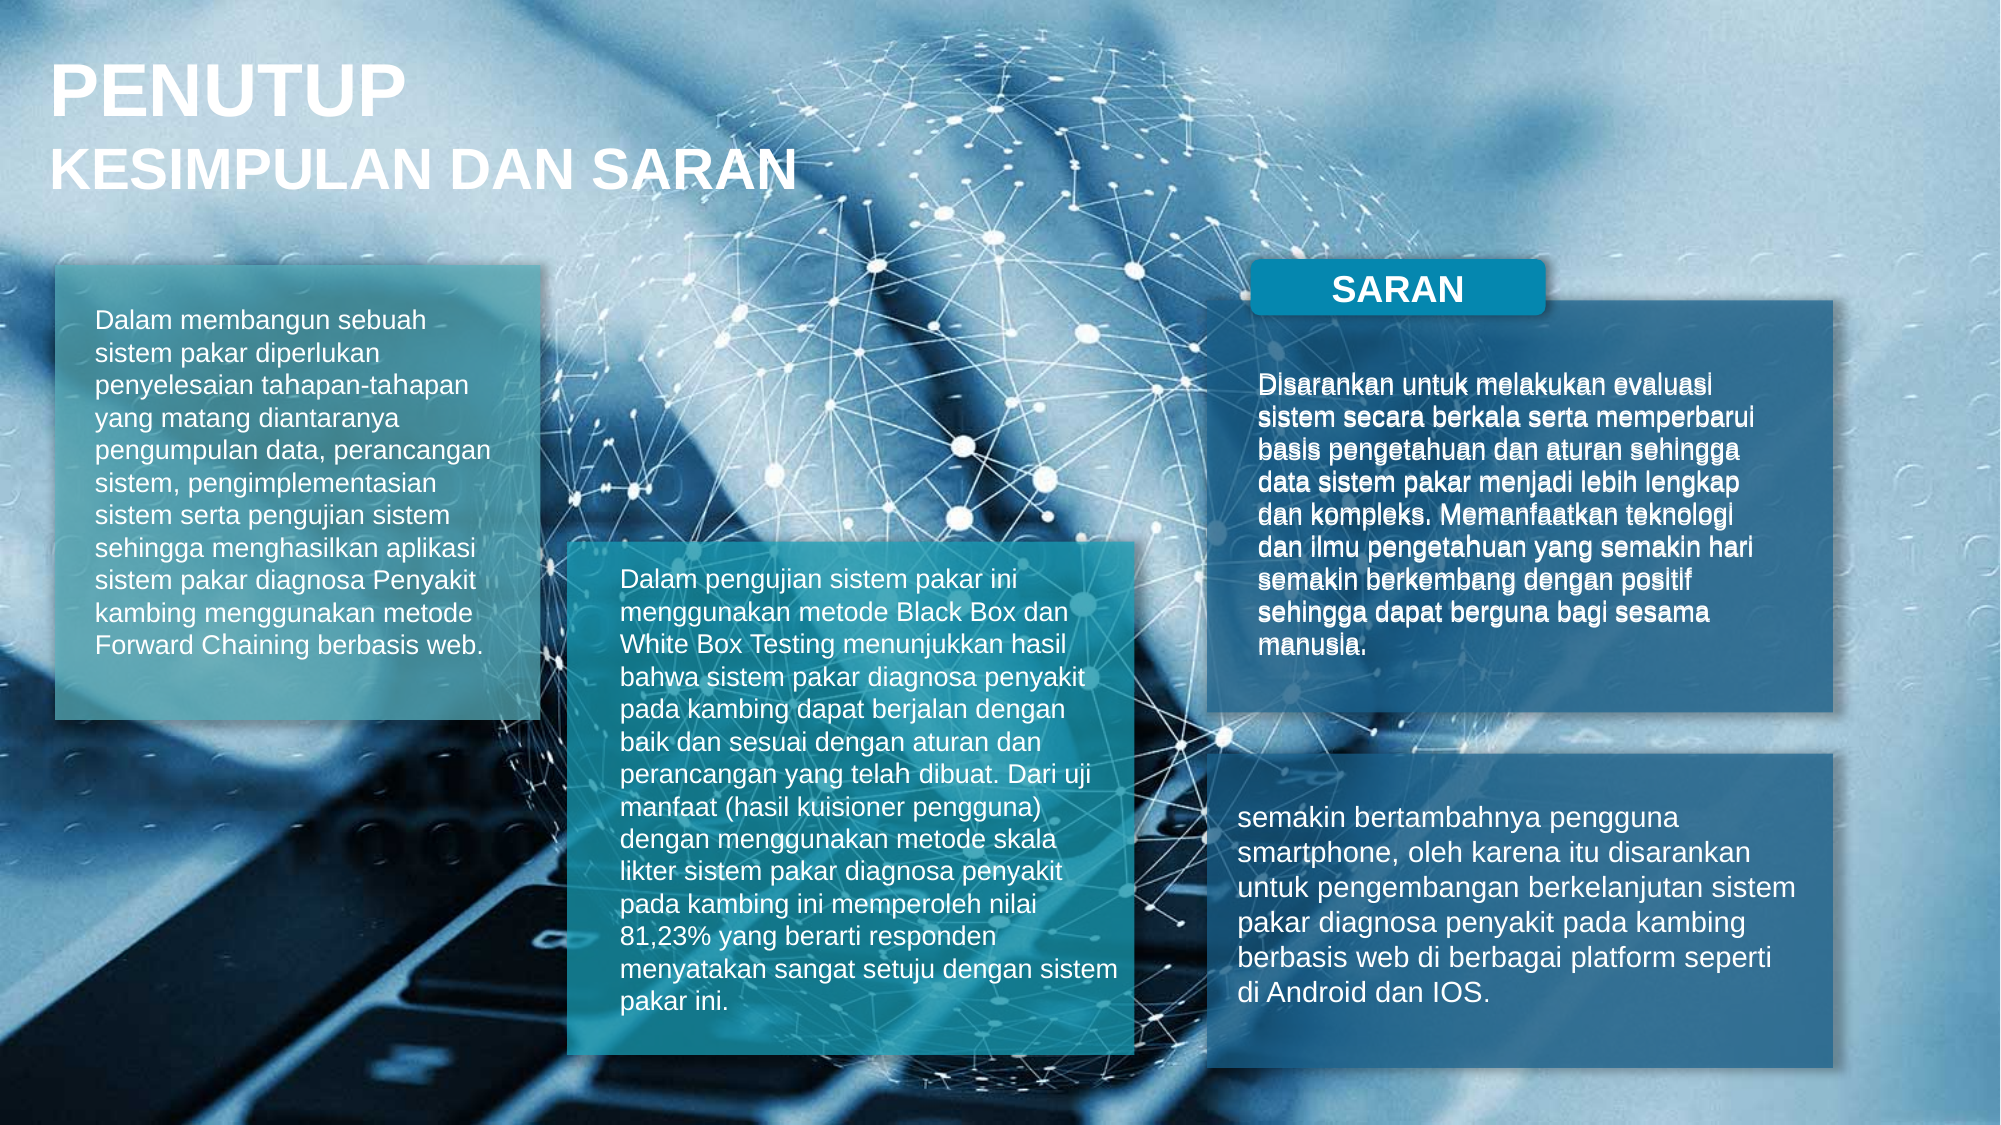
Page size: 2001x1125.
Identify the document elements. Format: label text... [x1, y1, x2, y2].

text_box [1207, 257, 1833, 713]
text_box PENUTUP KESIMPULAN DAN SARAN [43, 40, 1091, 202]
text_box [55, 265, 1135, 1055]
text_box semakin bertambahnya pengguna smartphone, oleh karena itu disarankan untuk pengembangan berkelanjutan sistem pakar diagnosa penyakit pada kambing berbasis web di berbagai platform seperti di Android dan IOS. [1222, 791, 1818, 1016]
picture [0, 0, 2001, 1125]
text_box [1206, 753, 1834, 1069]
